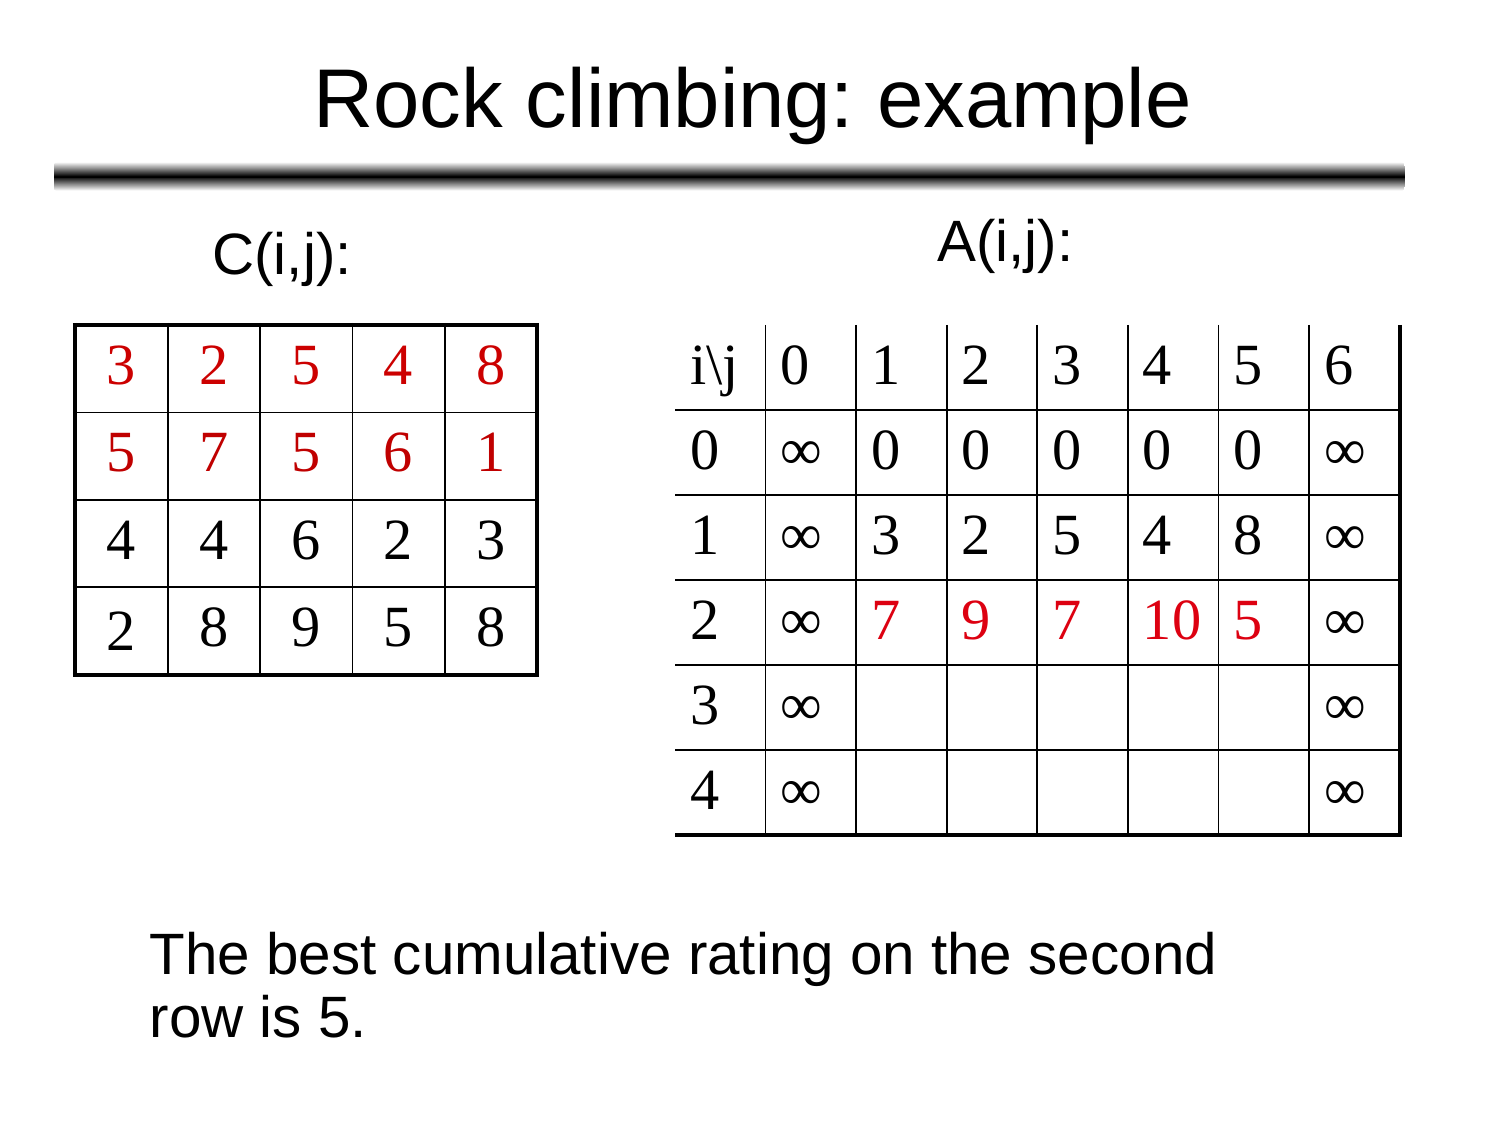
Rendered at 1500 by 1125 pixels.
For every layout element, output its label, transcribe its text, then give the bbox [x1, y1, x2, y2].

title Rock climbing: example [115, 0, 1391, 188]
table_cell 0 [675, 411, 765, 494]
table_cell 10 [1129, 581, 1218, 664]
table_cell 7 [857, 581, 946, 664]
table_cell 2 [948, 496, 1036, 579]
table_cell [857, 666, 946, 749]
table_cell [1219, 666, 1308, 749]
text_box C(i,j): [197, 216, 369, 295]
table_cell ∞ [766, 581, 855, 664]
table_cell 3 [857, 496, 946, 579]
table_cell ∞ [1310, 666, 1398, 749]
table_cell 8 [446, 588, 535, 673]
table_cell 0 [948, 411, 1036, 494]
table_cell [1038, 751, 1127, 833]
table_cell 6 [353, 413, 444, 499]
text_box The best cumulative rating on the second row is 5. [134, 916, 1340, 1058]
table_cell [1129, 751, 1218, 833]
table_cell ∞ [766, 411, 855, 494]
table_cell 3 [675, 666, 765, 749]
table_cell 9 [948, 581, 1036, 664]
table_header 4 [1129, 325, 1218, 409]
table_header 3 [1038, 325, 1127, 409]
table_cell ∞ [1310, 411, 1398, 494]
table_cell [1038, 666, 1127, 749]
table_cell 2 [353, 501, 444, 586]
table_header 4 [353, 327, 444, 412]
table_cell [948, 751, 1036, 833]
table_header 2 [948, 325, 1036, 409]
table_cell ∞ [766, 496, 855, 579]
table_cell 4 [77, 501, 167, 586]
table_cell ∞ [1310, 581, 1398, 664]
table_cell 1 [675, 496, 765, 579]
table_cell 4 [675, 751, 765, 833]
table_cell 0 [1129, 411, 1218, 494]
table_cell 6 [261, 501, 352, 586]
table_cell 7 [1038, 581, 1127, 664]
table_cell ∞ [1310, 496, 1398, 579]
table_cell 0 [1038, 411, 1127, 494]
table_cell [1219, 751, 1308, 833]
table_header 3 [77, 327, 167, 412]
table_cell 5 [261, 413, 352, 499]
table_cell 5 [1219, 581, 1308, 664]
table_cell 0 [1219, 411, 1308, 494]
table_header 5 [261, 327, 352, 412]
table_cell [1129, 666, 1218, 749]
table_header 6 [1310, 325, 1398, 409]
table_cell [948, 666, 1036, 749]
table_cell 0 [857, 411, 946, 494]
table_cell 4 [169, 501, 259, 586]
table_cell 2 [77, 588, 167, 673]
table_cell 5 [1038, 496, 1127, 579]
table_cell 2 [675, 581, 765, 664]
table_cell ∞ [766, 666, 855, 749]
table_cell 4 [1129, 496, 1218, 579]
table_header 1 [857, 325, 946, 409]
table_cell 5 [77, 413, 167, 499]
table_cell ∞ [1310, 751, 1398, 833]
text_box A(i,j): [922, 204, 1097, 282]
table_header 2 [169, 327, 259, 412]
table_header i\j [675, 325, 765, 409]
table_cell 1 [446, 413, 535, 499]
table_cell [857, 751, 946, 833]
table_cell ∞ [766, 751, 855, 833]
table_header 8 [446, 327, 535, 412]
table_header 0 [766, 325, 855, 409]
table_cell 7 [169, 413, 259, 499]
table_header 5 [1219, 325, 1308, 409]
table_cell 3 [446, 501, 535, 586]
table_cell 8 [1219, 496, 1308, 579]
table_cell 5 [353, 588, 444, 673]
table_cell 9 [261, 588, 352, 673]
table_cell 8 [169, 588, 259, 673]
